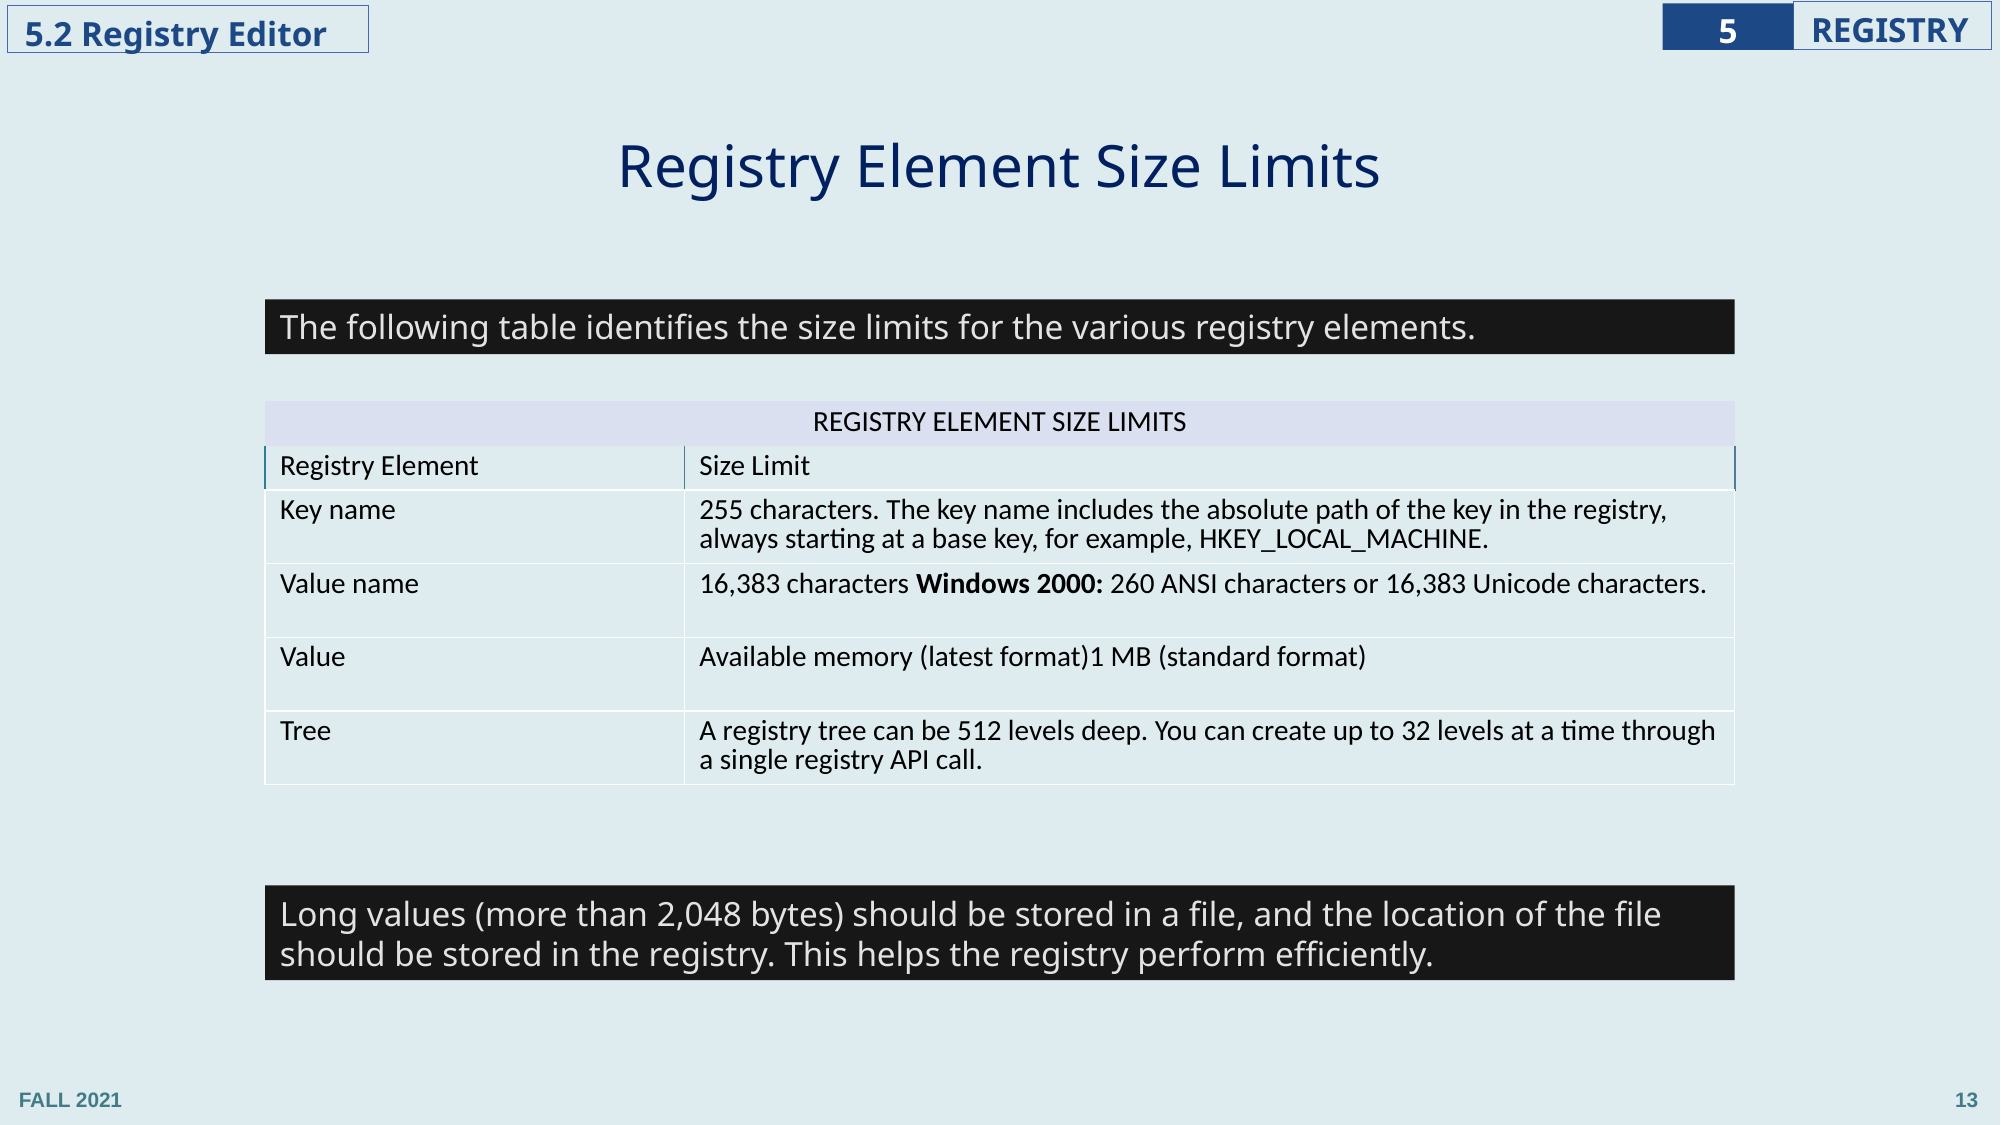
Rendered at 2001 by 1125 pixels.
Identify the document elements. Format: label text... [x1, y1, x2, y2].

table_cell A registry tree can be 512 levels deep. You can create up to 32 levels at a time through a single registry API call. [685, 712, 1734, 784]
title Registry Element Size Limits [137, 59, 1863, 278]
table_header REGISTRY ELEMENT SIZE LIMITS [265, 401, 1735, 446]
table_cell 16,383 characters Windows 2000: 260 ANSI characters or 16,383 Unicode characters. [685, 564, 1734, 637]
text_box Long values (more than 2,048 bytes) should be stored in a file, and the location of the file should be stored in the registry. This helps the registry perform efficiently. [265, 885, 1735, 981]
table_cell Value name [266, 564, 684, 637]
table_cell Key name [266, 491, 684, 563]
table_cell Value [266, 638, 684, 710]
table_cell 255 characters. The key name includes the absolute path of the key in the registry, always starting at a base key, for example, HKEY_LOCAL_MACHINE. [685, 491, 1734, 563]
table_cell Available memory (latest format)1 MB (standard format) [685, 638, 1734, 710]
table_cell Registry Element [266, 446, 684, 489]
text_box The following table identifies the size limits for the various registry elements. [265, 299, 1735, 355]
table_cell Tree [266, 712, 684, 784]
table_cell Size Limit [685, 446, 1734, 489]
